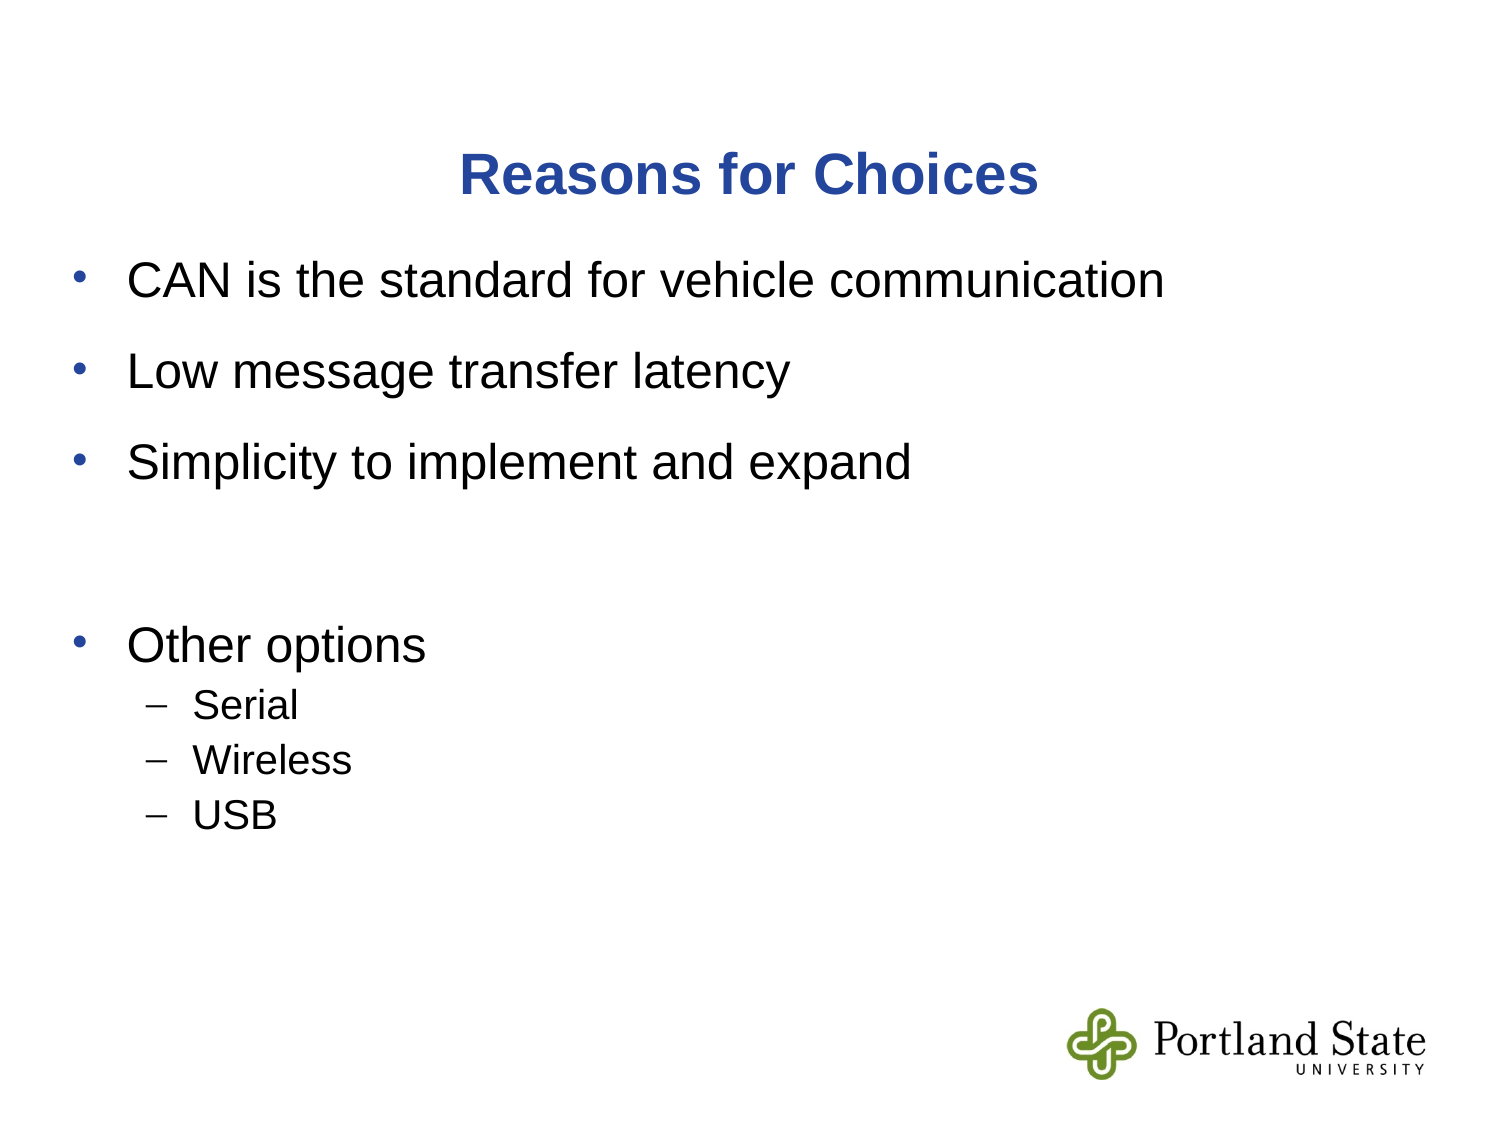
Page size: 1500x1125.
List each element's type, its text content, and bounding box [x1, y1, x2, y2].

text_box Reasons for Choices [0, 117, 1500, 225]
text_box CAN is the standard for vehicle communication Low message transfer latency Simplicity to implement and expand Other options Serial Wireless USB [56, 239, 1425, 1000]
picture [1066, 1008, 1426, 1080]
